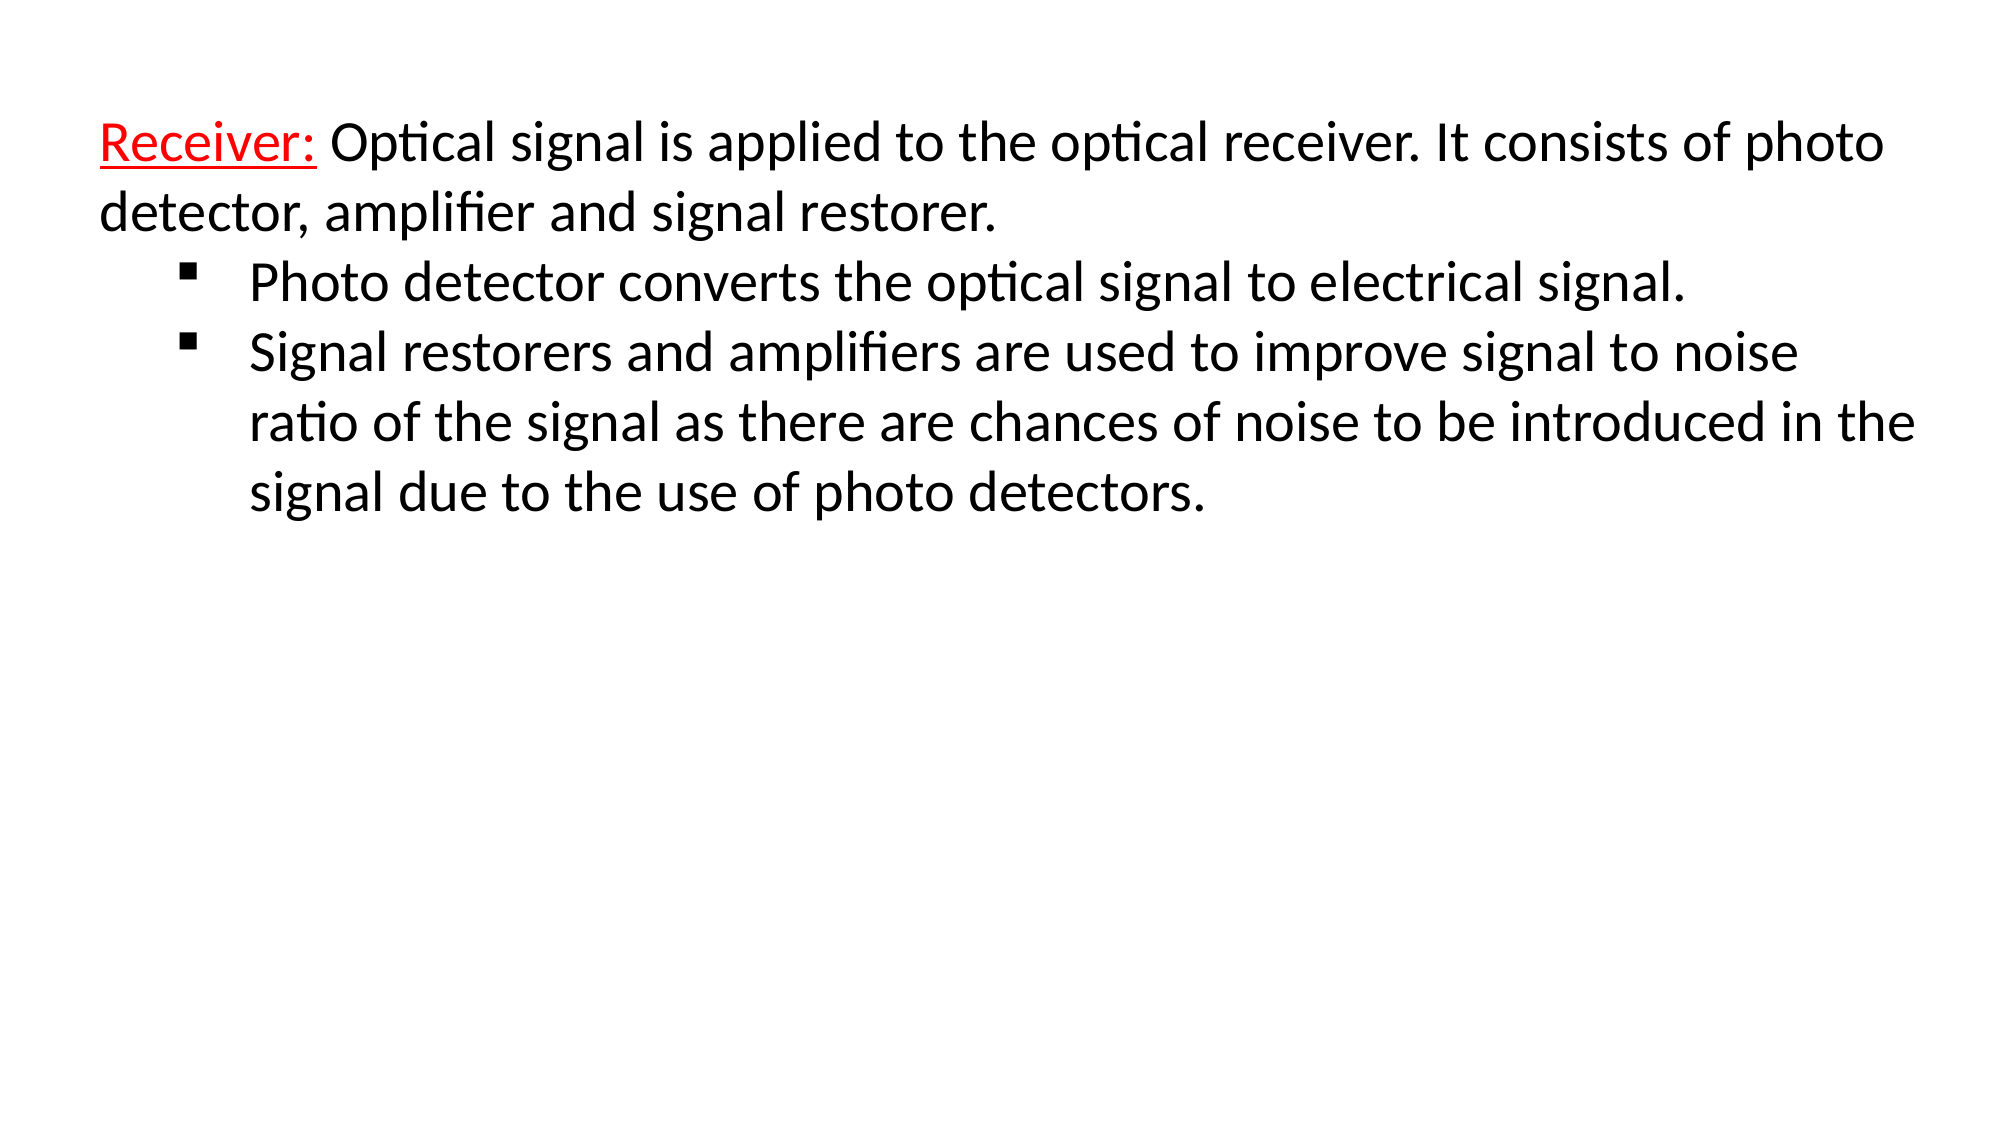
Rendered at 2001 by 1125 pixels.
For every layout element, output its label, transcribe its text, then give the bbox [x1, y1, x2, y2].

text_box Receiver: Optical signal is applied to the optical receiver. It consists of photo detector, amplifier and signal restorer. Photo detector converts the optical signal to electrical signal. Signal restorers and amplifiers are used to improve signal to noise ratio of the signal as there are chances of noise to be introduced in the signal due to the use of photo detectors. [85, 96, 1937, 576]
